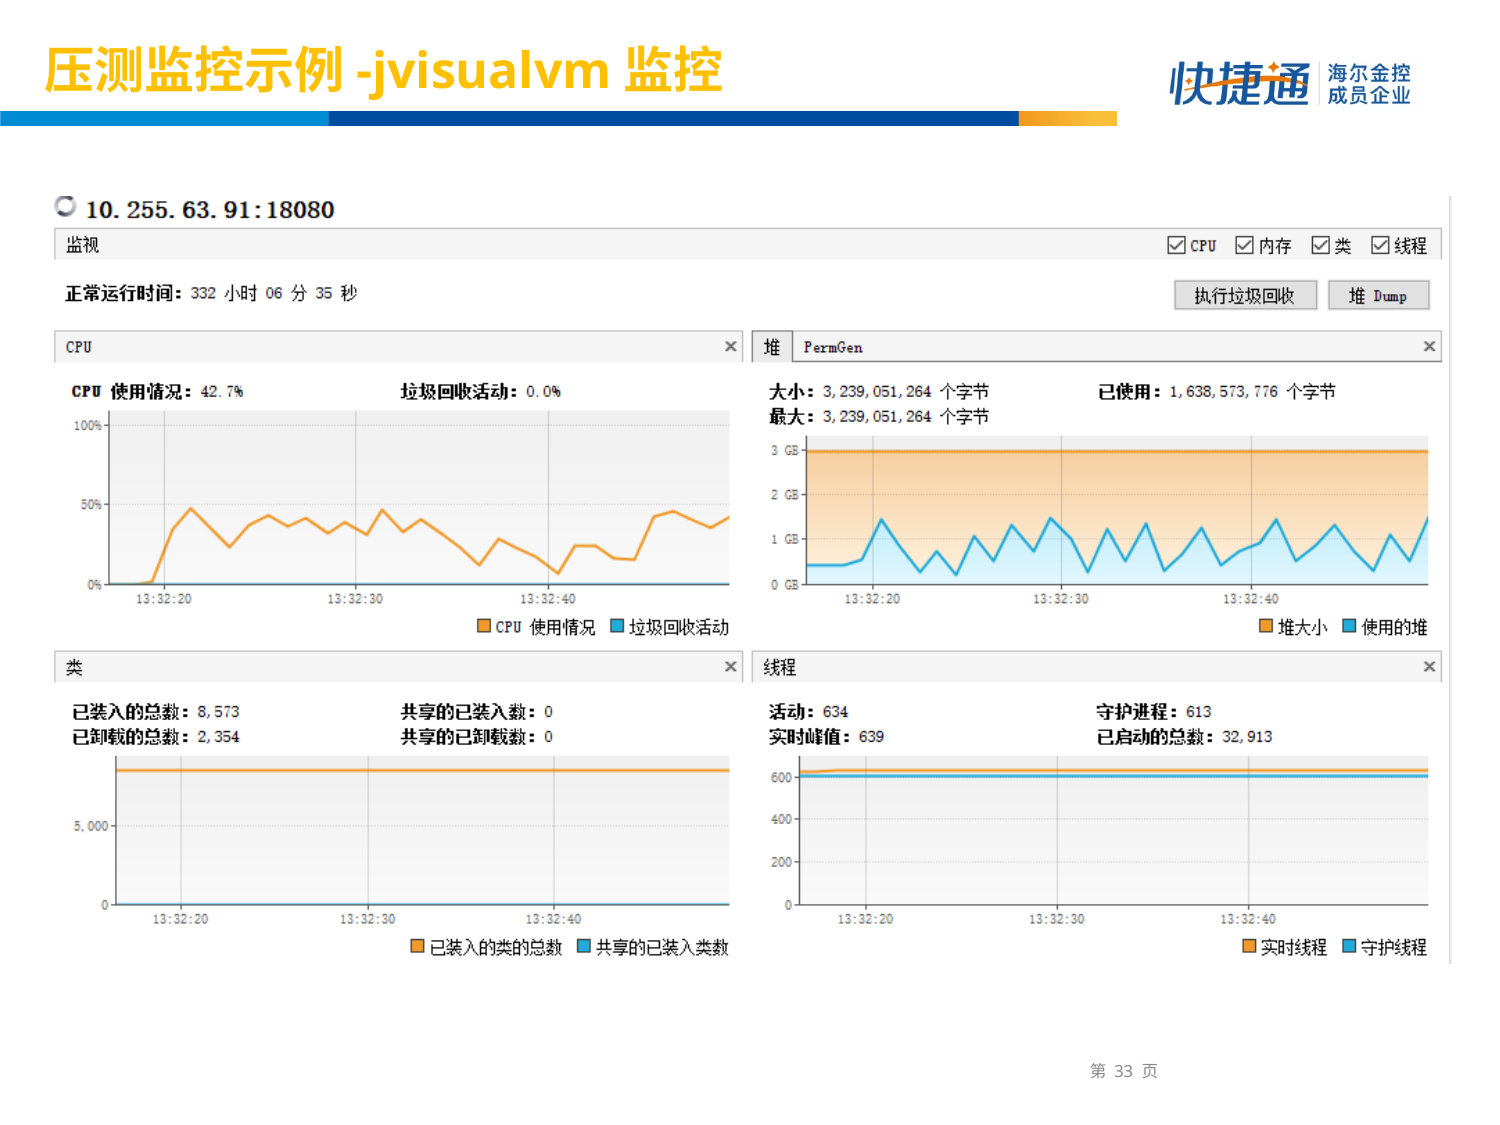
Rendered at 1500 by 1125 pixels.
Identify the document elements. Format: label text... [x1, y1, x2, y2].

text_box 压测监控示例-jvisualvm监控 [29, 30, 1117, 111]
picture [1145, 42, 1436, 119]
picture [329, 111, 1117, 126]
slide_number 第 33 页 [1074, 1042, 1425, 1103]
picture [52, 196, 1452, 965]
